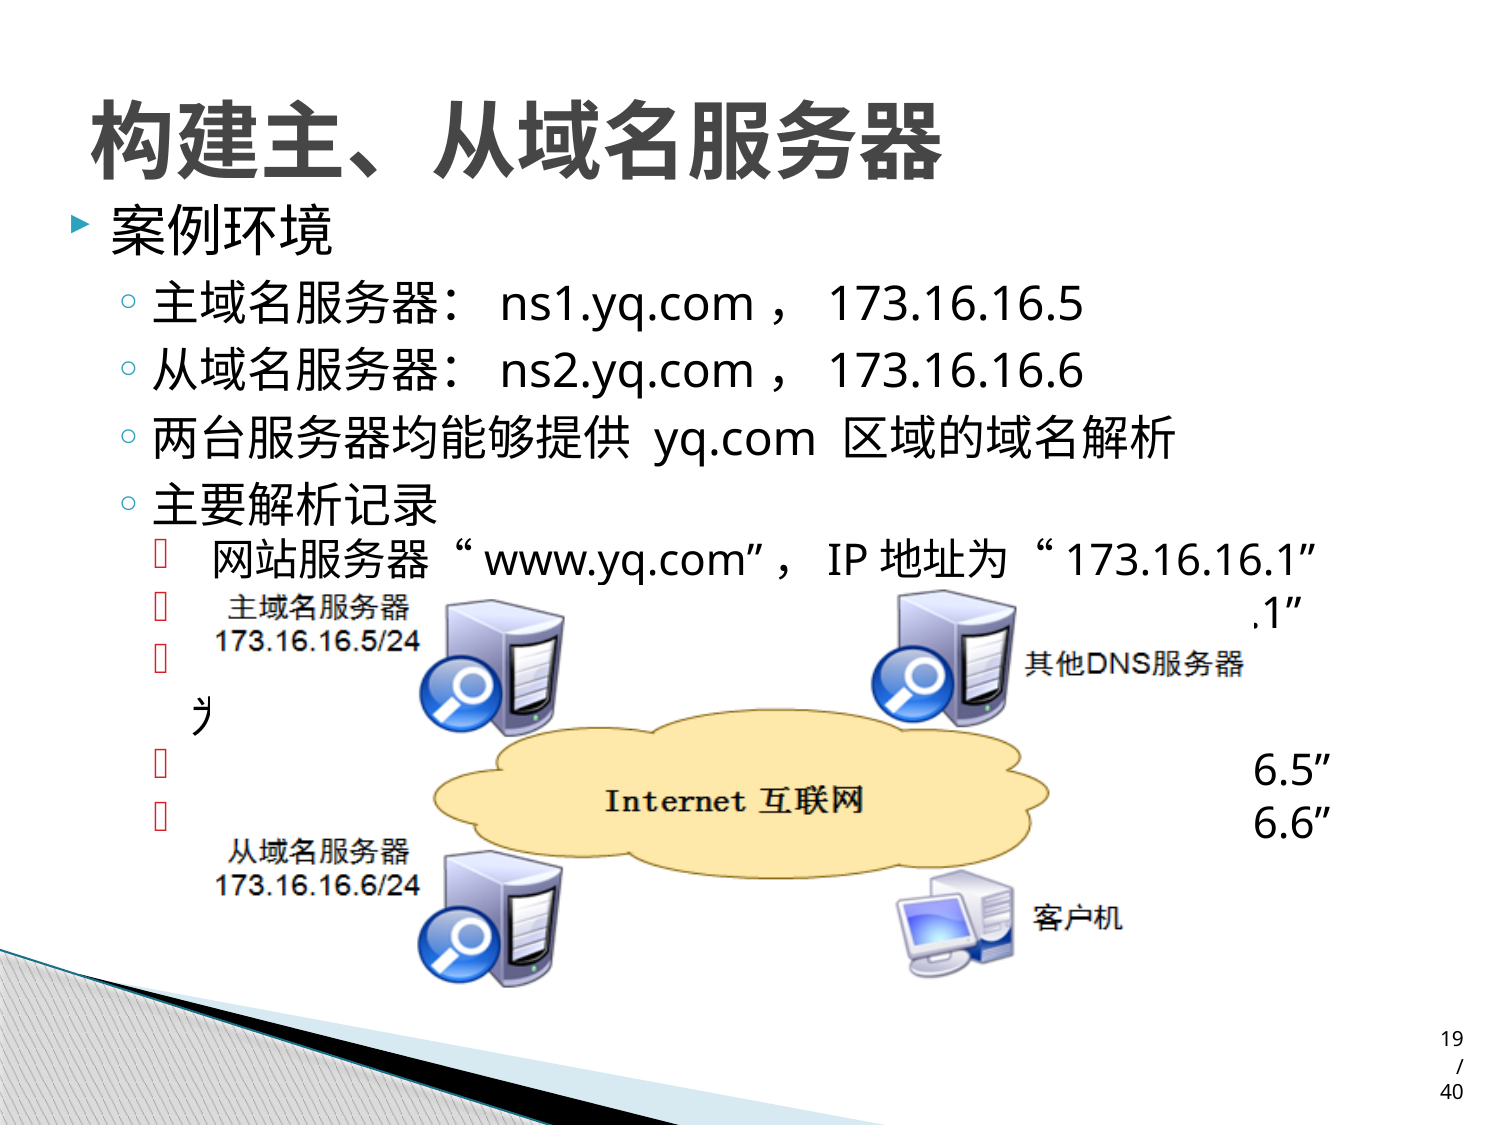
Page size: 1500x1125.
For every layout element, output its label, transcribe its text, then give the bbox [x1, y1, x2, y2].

slide_number 19/40 [1418, 1051, 1479, 1112]
title 构建主、从域名服务器 [75, 45, 1425, 233]
list 案例环境 主域名服务器：ns1.yq.com，173.16.16.5 从域名服务器：ns2.yq.com，173.16.16.6 两台服务器均能够提供 yq.com 区域的域名解析 主要解析记录 网站服务器“www.yq.com”，IP地址为“173.16.16.1” 邮件服务器“mail.yq.com”，IP地址为“173.16.16.1” 在线培训站点服务器“study.yq.com”，IP地址为“173.16.16.2” 主域名服务器“ns1.yq.com”，IP地址为“173.16.16.5” 从域名服务器“ns2.yq.com”，IP地址为“173.16.16.6” [35, 187, 1430, 1032]
picture [210, 585, 1255, 997]
